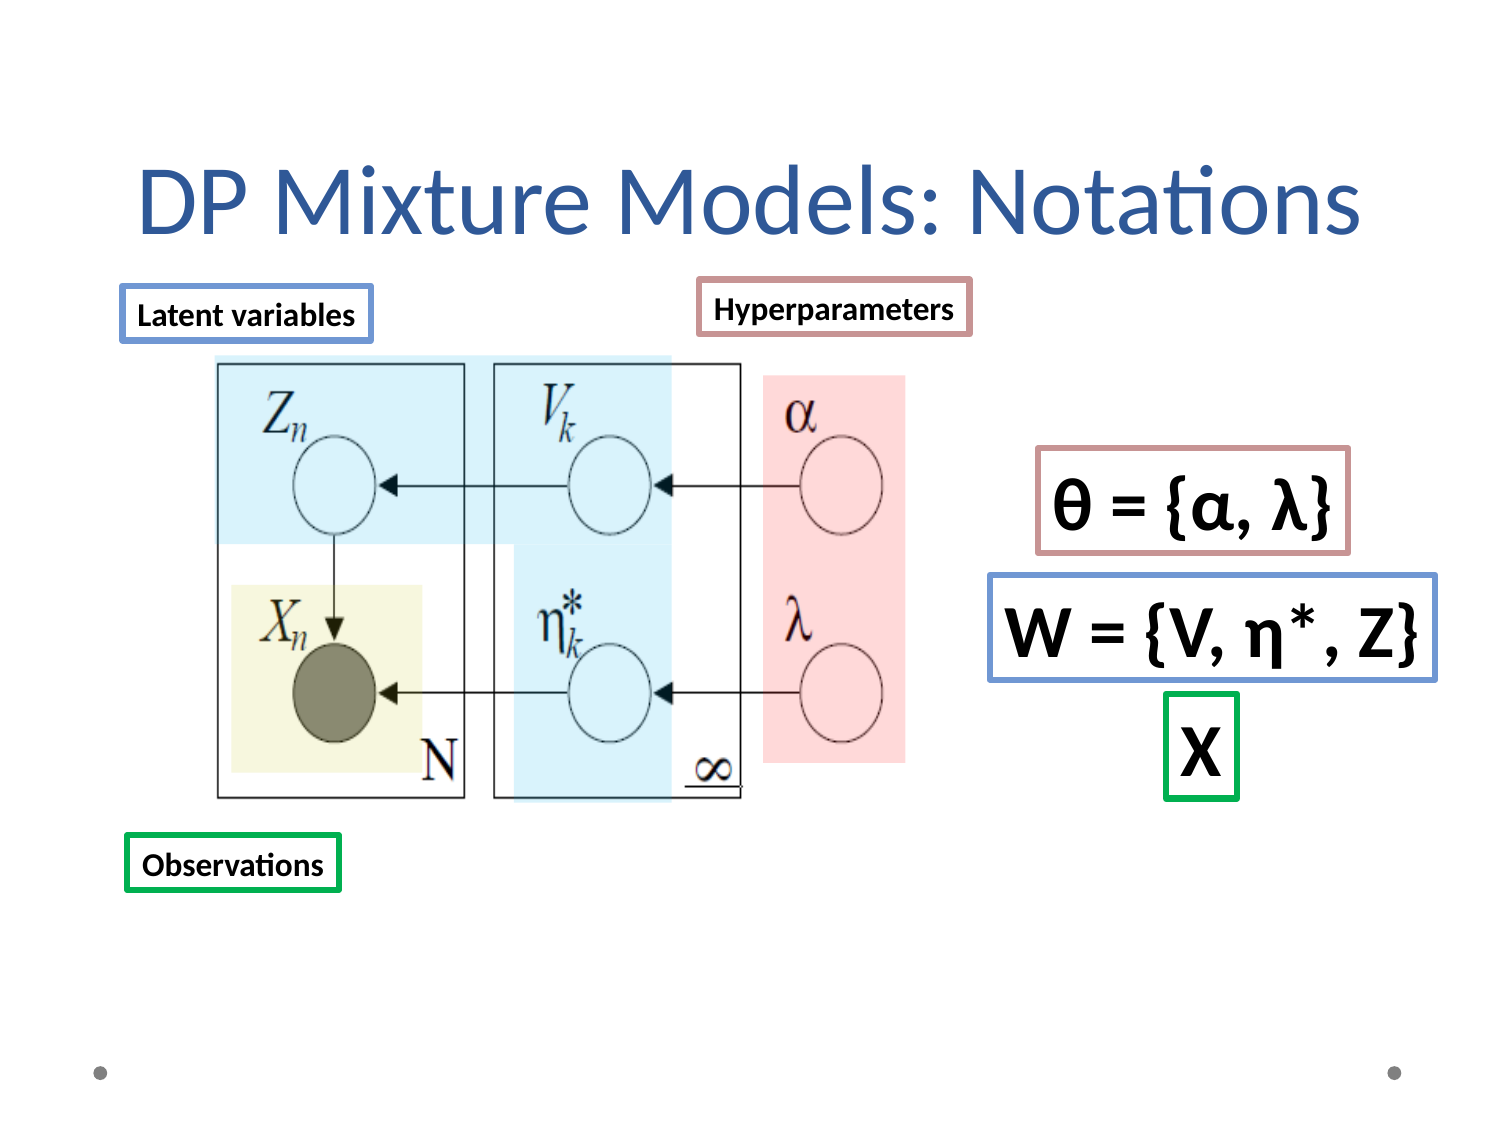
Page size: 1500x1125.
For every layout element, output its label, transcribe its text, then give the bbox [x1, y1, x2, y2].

text_box θ = {α, λ} [1038, 448, 1349, 553]
text_box W = {V, η*, Z} [992, 574, 1436, 680]
title DP Mixture Models: Notations [75, 0, 1425, 263]
text_box X [1165, 693, 1237, 799]
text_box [120, 279, 988, 892]
